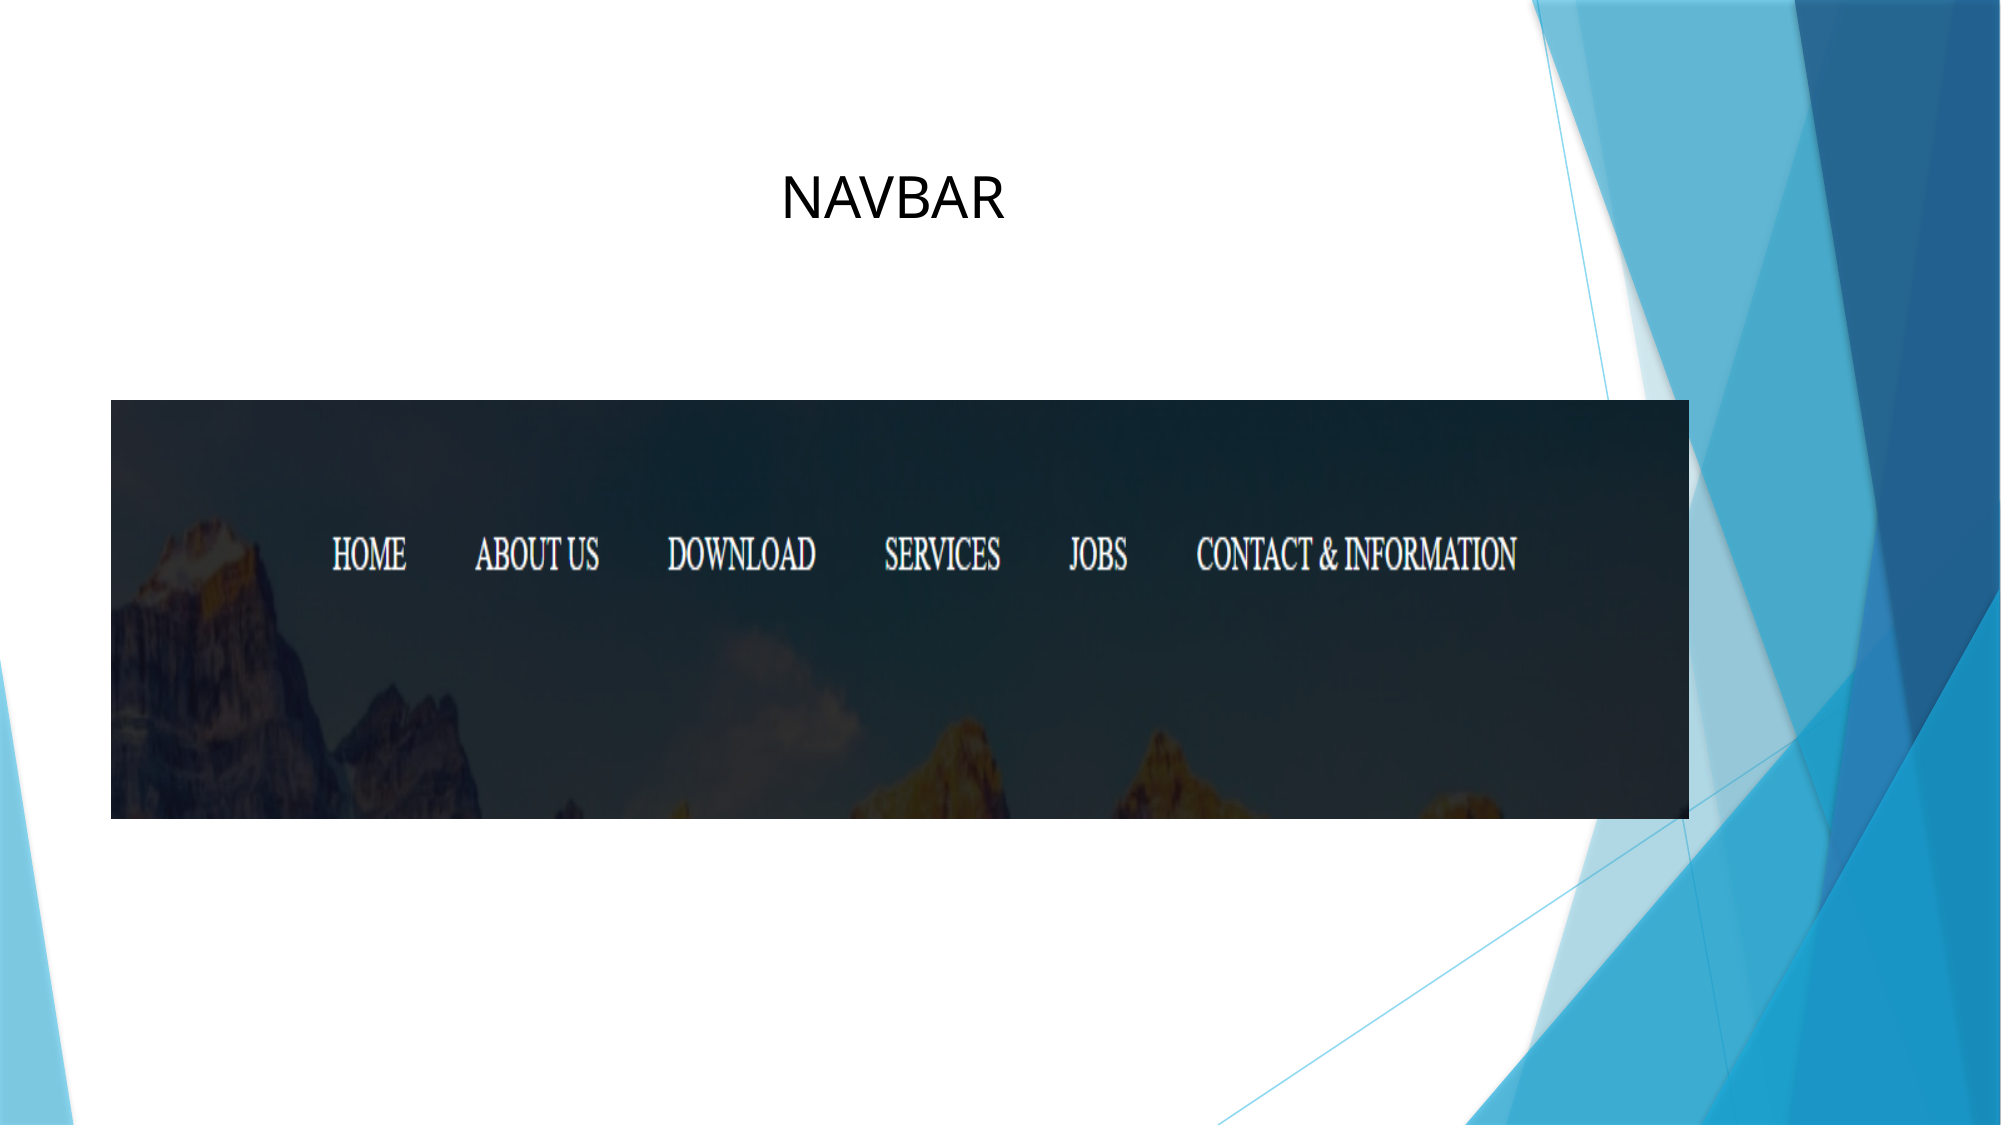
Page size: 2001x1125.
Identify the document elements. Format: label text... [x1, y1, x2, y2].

text_box NAVBAR [765, 153, 1035, 238]
picture [111, 400, 1689, 820]
